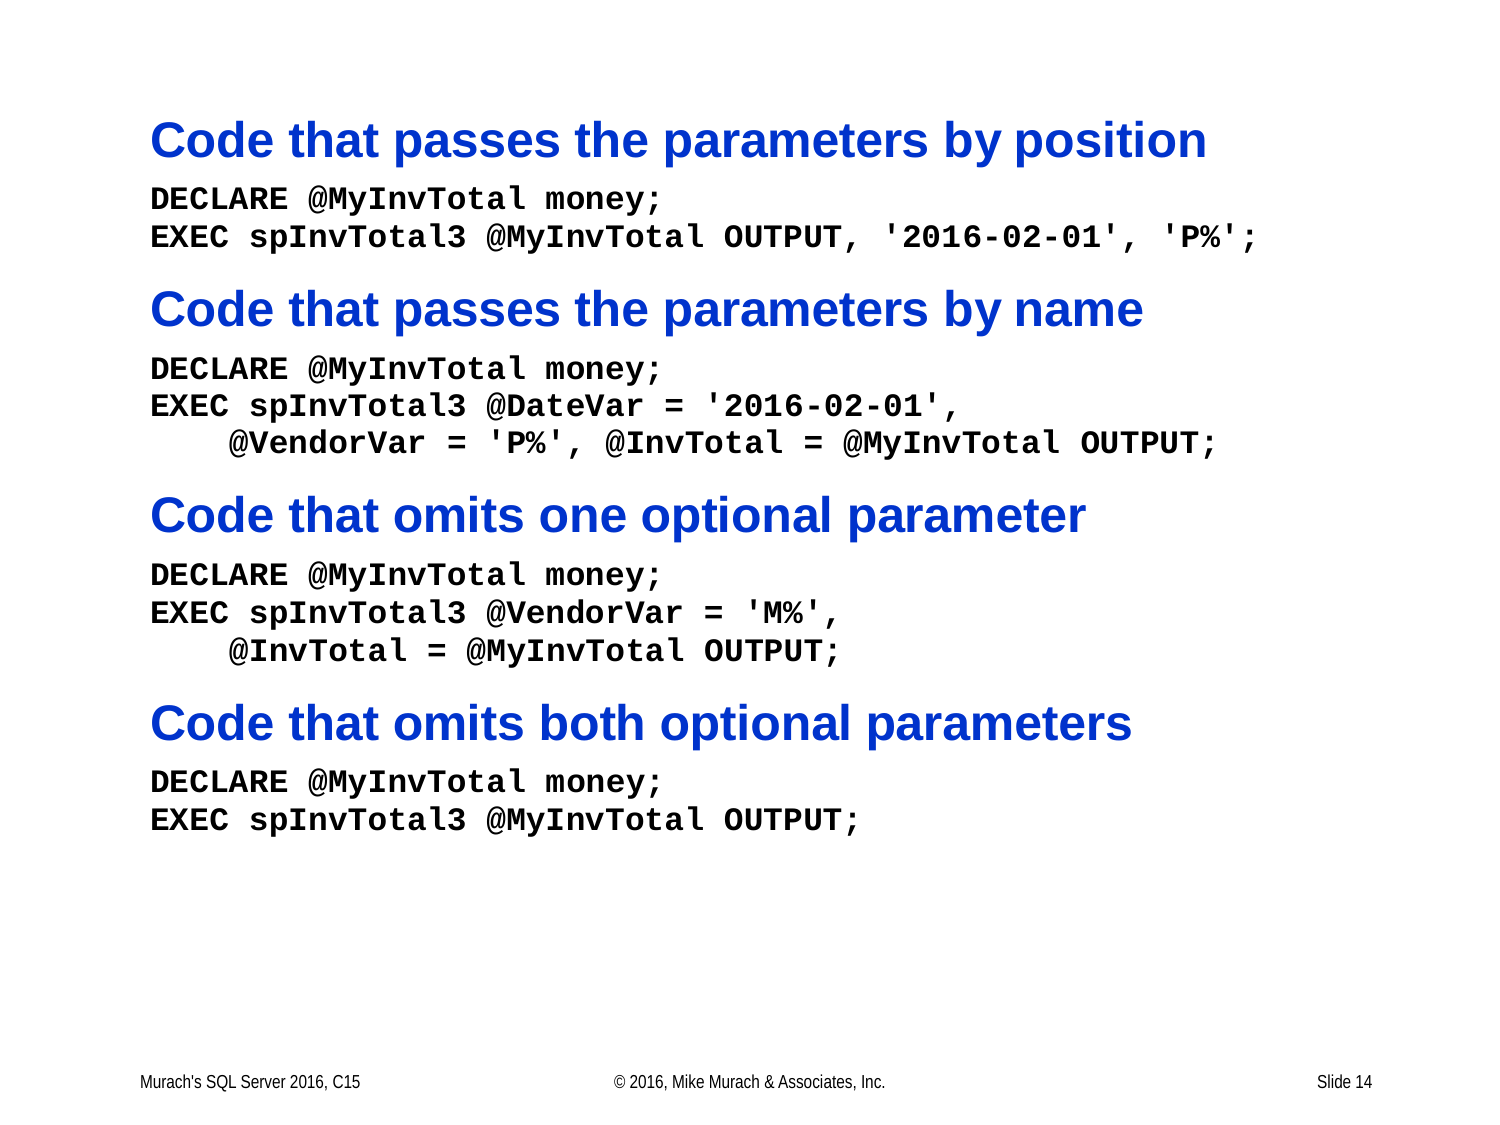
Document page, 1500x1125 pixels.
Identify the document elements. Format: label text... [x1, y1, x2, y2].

slide_number Murach's SQL Server 2016, C15 [124, 1024, 451, 1101]
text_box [149, 111, 1342, 903]
slide_number Slide 14 [1074, 1024, 1388, 1101]
footer © 2016, Mike Murach & Associates, Inc. [474, 1024, 1026, 1101]
